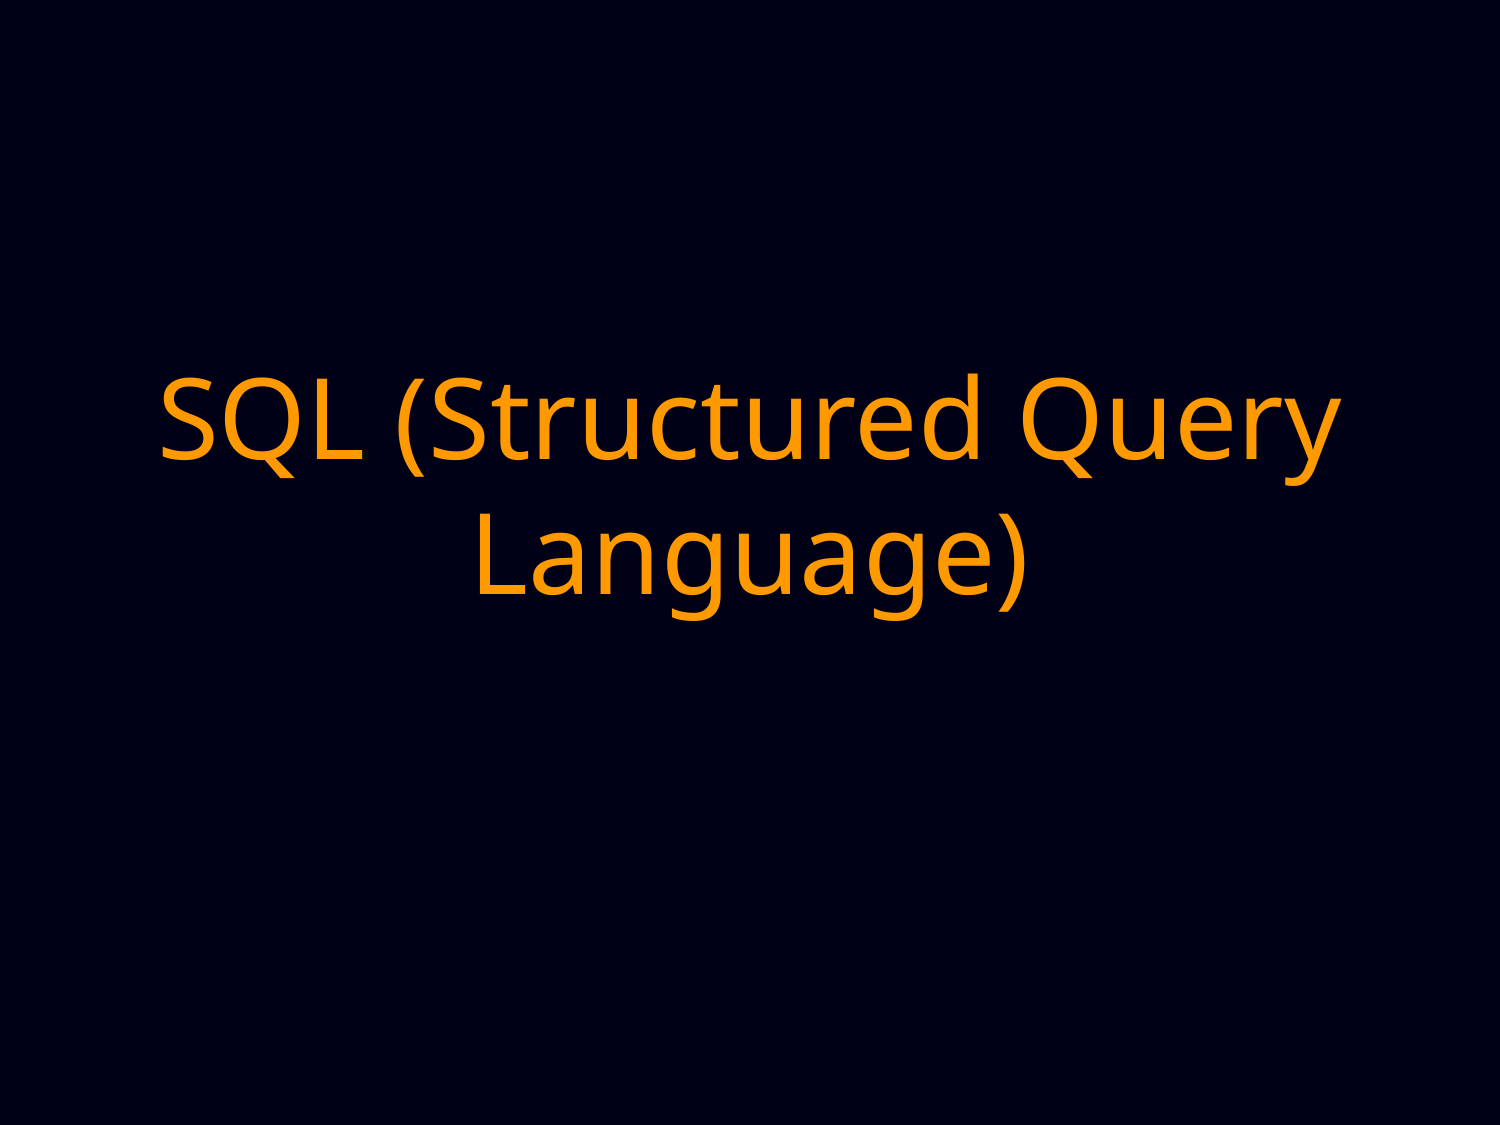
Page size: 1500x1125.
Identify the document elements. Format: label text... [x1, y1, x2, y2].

title SQL (Structured Query Language) [74, 474, 1425, 761]
